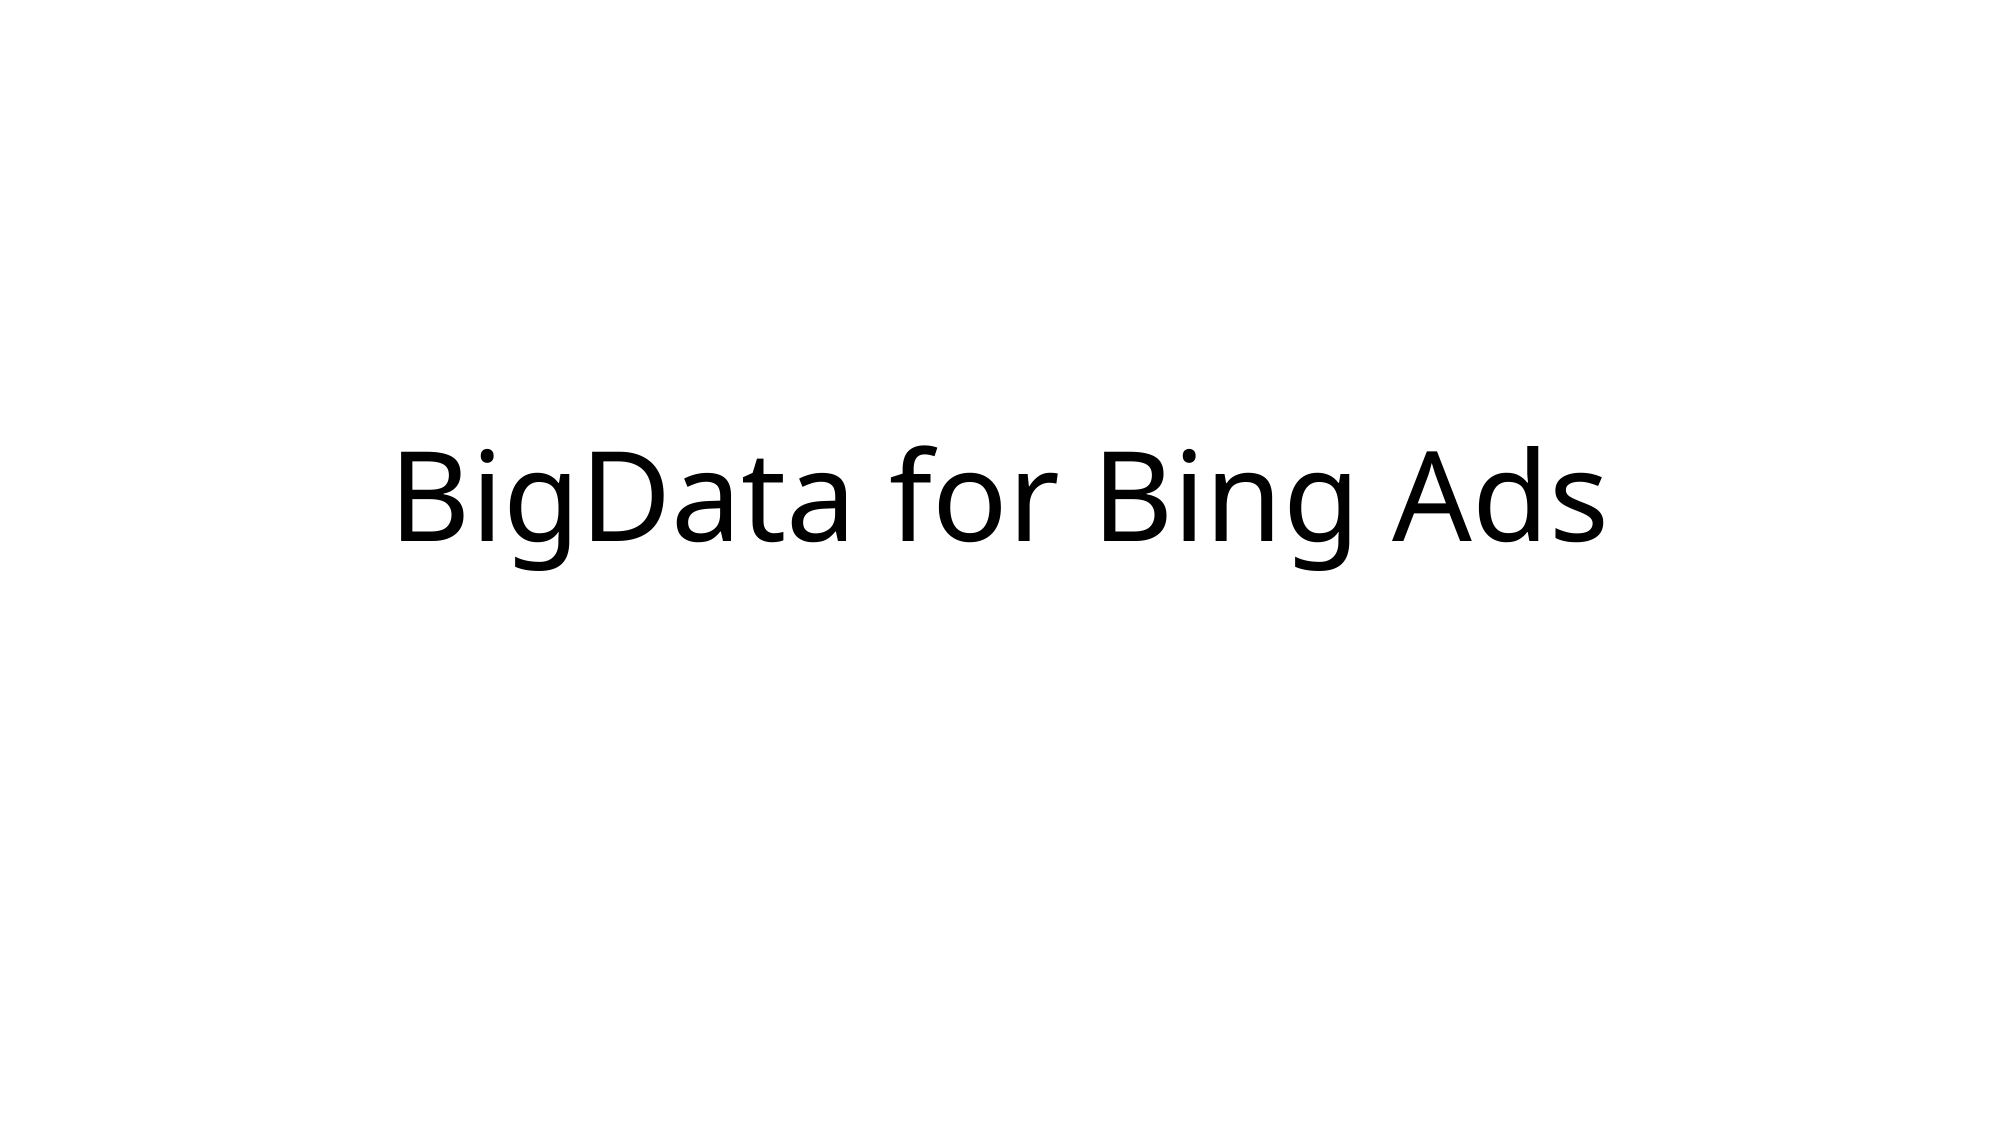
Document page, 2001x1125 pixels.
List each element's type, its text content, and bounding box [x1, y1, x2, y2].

title BigData for Bing Ads [249, 184, 1750, 576]
